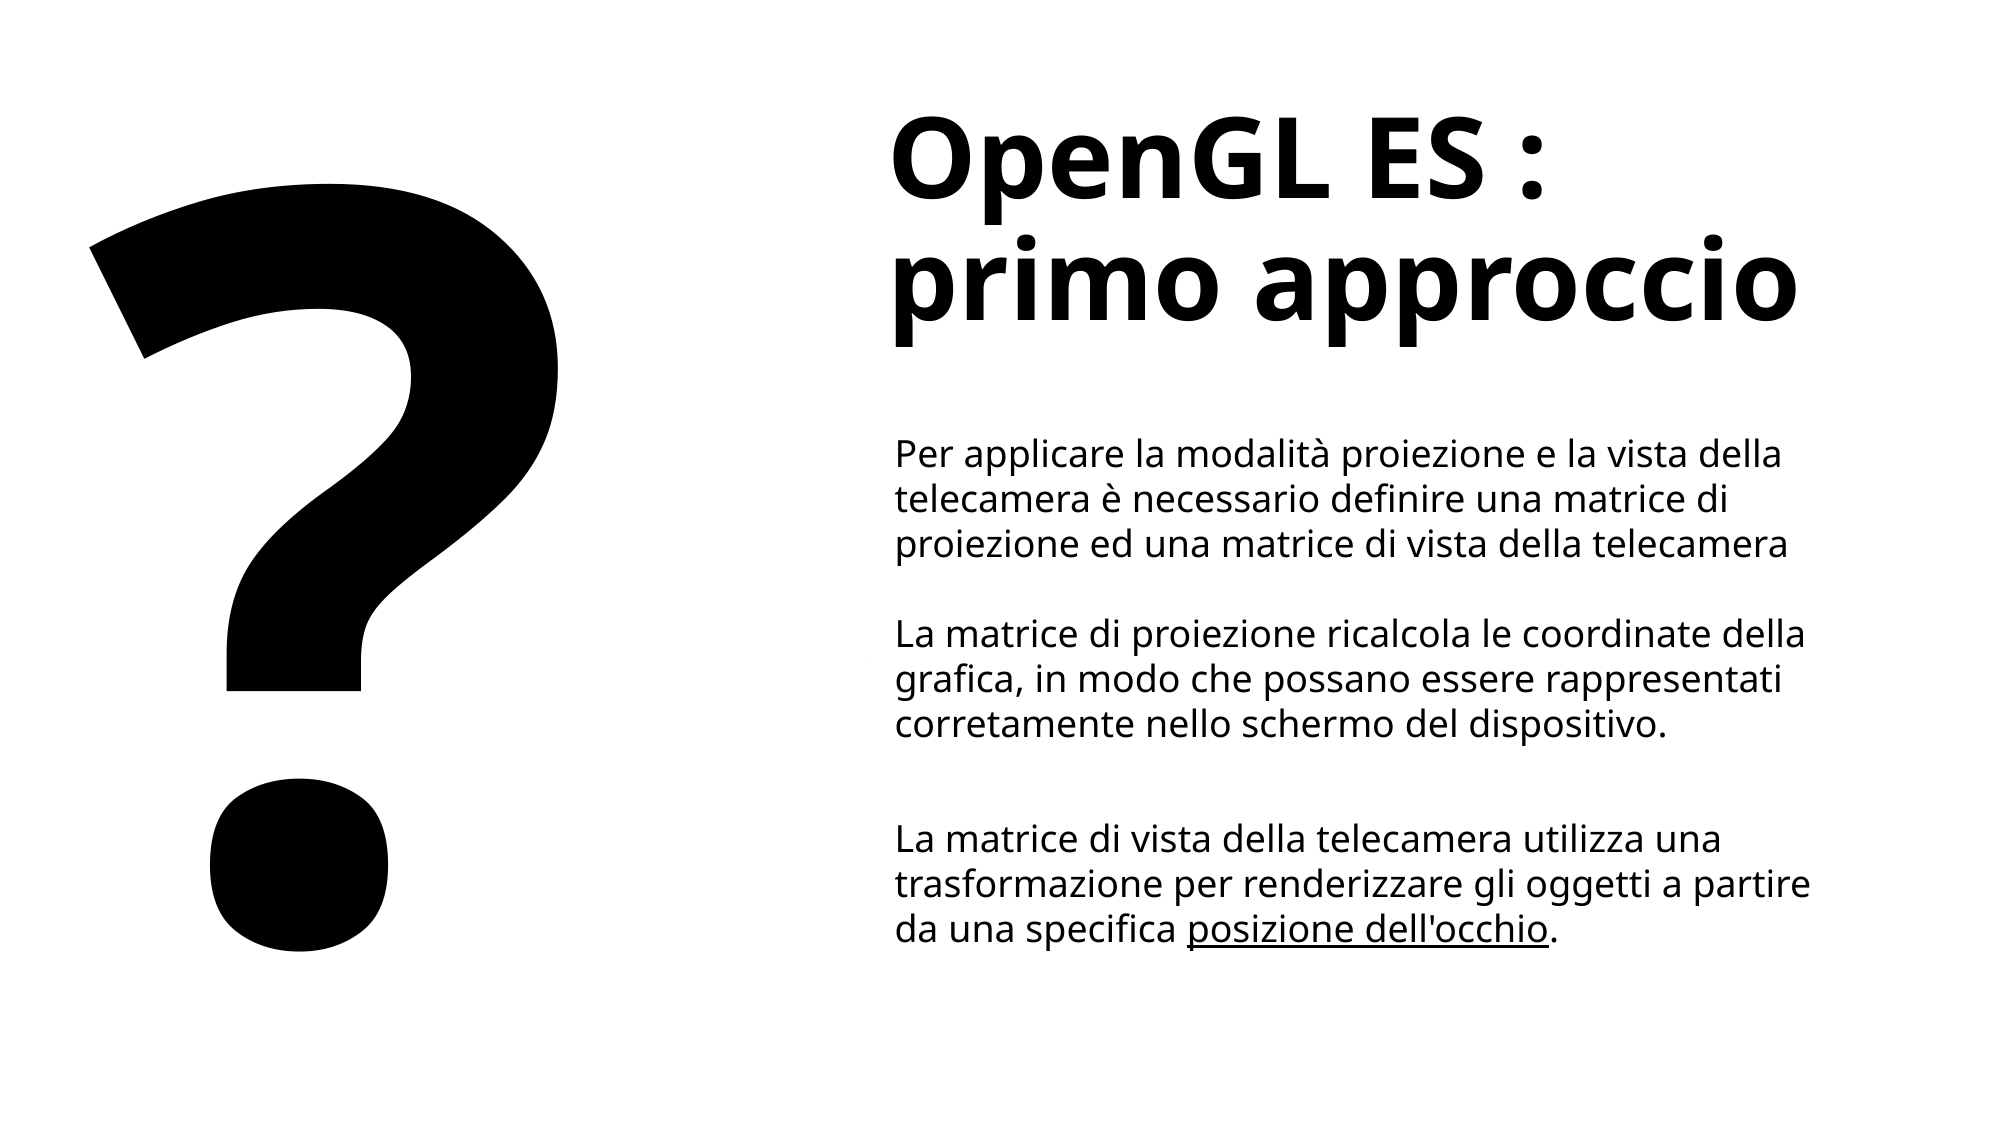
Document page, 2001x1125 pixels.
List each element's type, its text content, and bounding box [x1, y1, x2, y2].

text_box Per applicare la modalità proiezione e la vista della telecamera è necessario definire una matrice di proiezione ed una matrice di vista della telecamera La matrice di proiezione ricalcola le coordinate della grafica, in modo che possano essere rappresentati corretamente nello schermo del dispositivo. La matrice di vista della telecamera utilizza una trasformazione per renderizzare gli oggetti a partire da una specifica posizione dell'occhio. [879, 422, 1880, 1125]
title OpenGL ES : primo approccio [872, 94, 1883, 333]
text_box ? [71, 164, 863, 1125]
